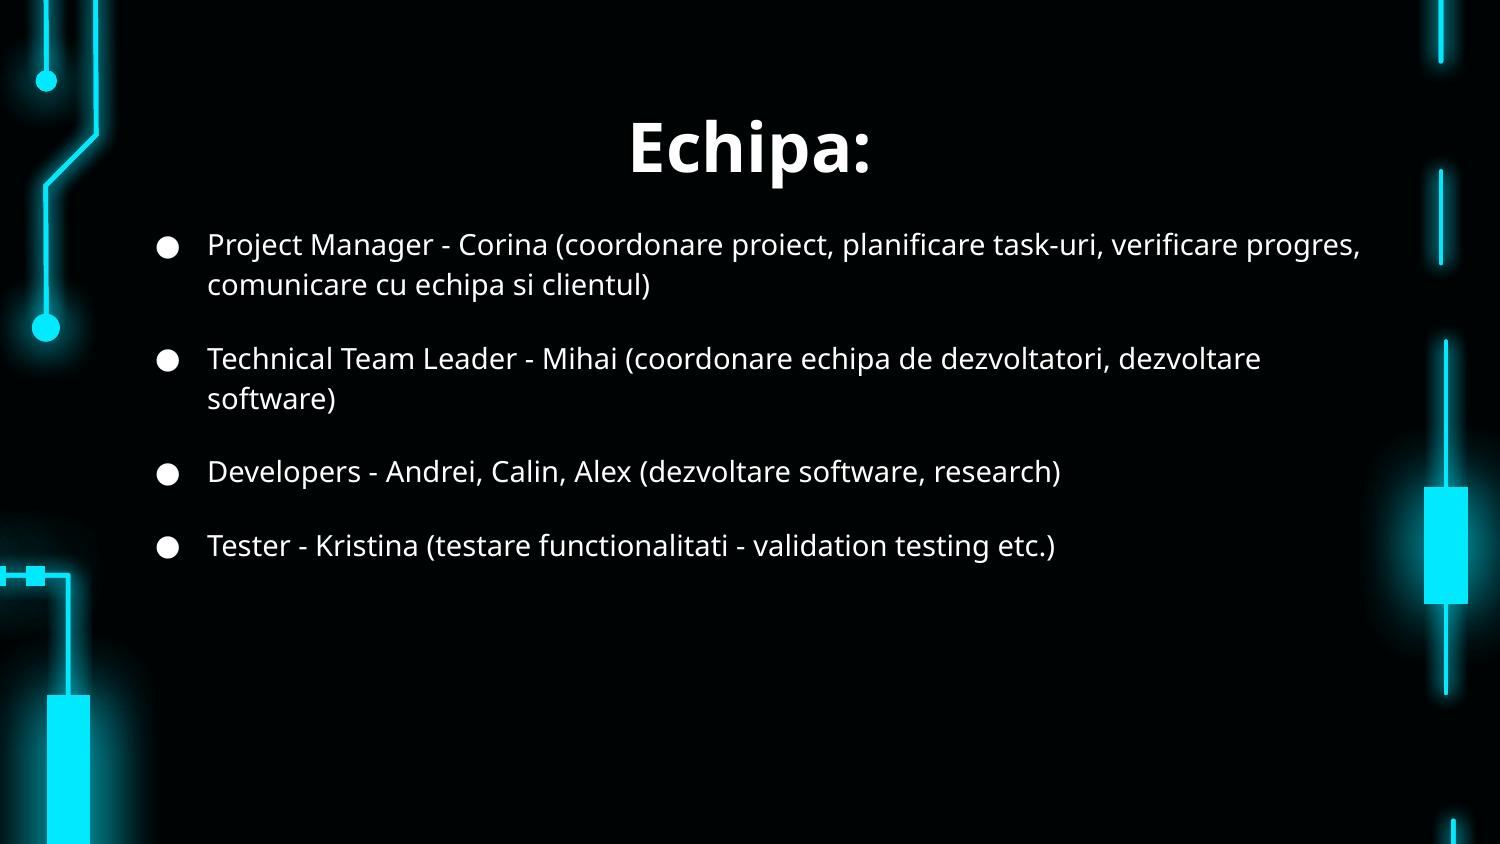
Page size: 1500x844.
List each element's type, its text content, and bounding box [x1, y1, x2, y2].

title Echipa: [116, 88, 1383, 167]
list Project Manager - Corina (coordonare proiect, planificare task-uri, verificare progres, comunicare cu echipa si clientul) Technical Team Leader - Mihai (coordonare echipa de dezvoltatori, dezvoltare software) Developers - Andrei, Calin, Alex (dezvoltare software, research) Tester - Kristina (testare functionalitati - validation testing etc.) [116, 206, 1383, 759]
